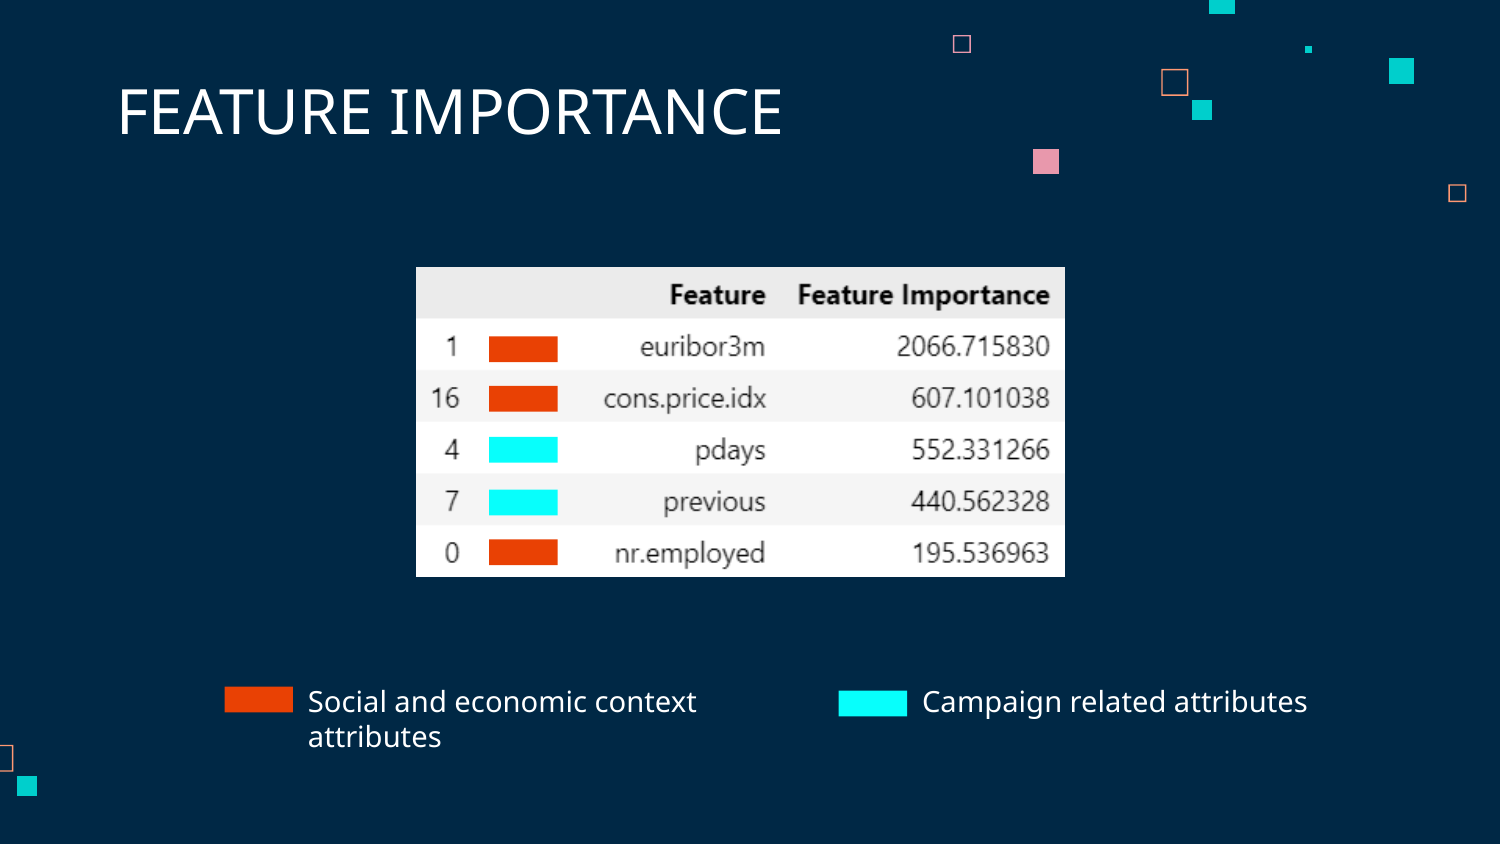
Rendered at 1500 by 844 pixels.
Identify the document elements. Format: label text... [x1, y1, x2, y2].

picture [416, 266, 1066, 577]
title FEATURE IMPORTANCE [101, 67, 878, 163]
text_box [224, 676, 814, 728]
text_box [838, 676, 1428, 728]
